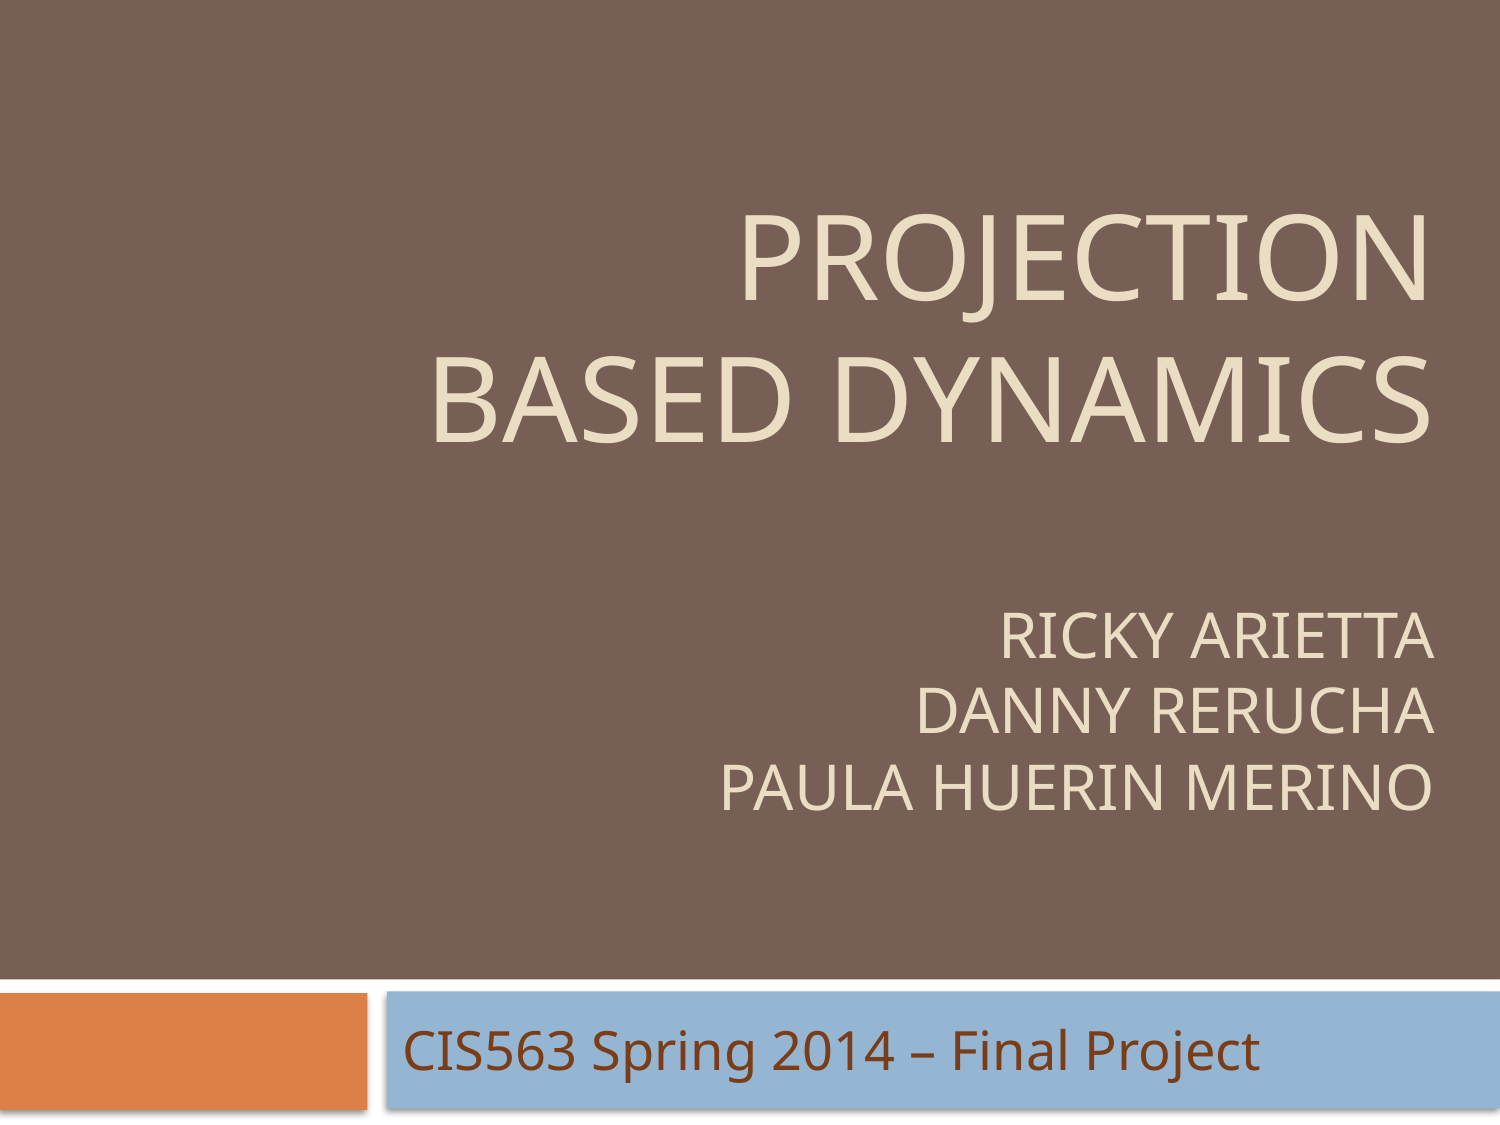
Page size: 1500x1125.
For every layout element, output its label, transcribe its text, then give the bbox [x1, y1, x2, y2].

subtitle CIS563 Spring 2014 – Final Project [387, 992, 1488, 1105]
title PROJECTION BASED DYNAMICS Ricky Arietta Danny Rerucha Paula Huerin Merino [387, 75, 1450, 925]
